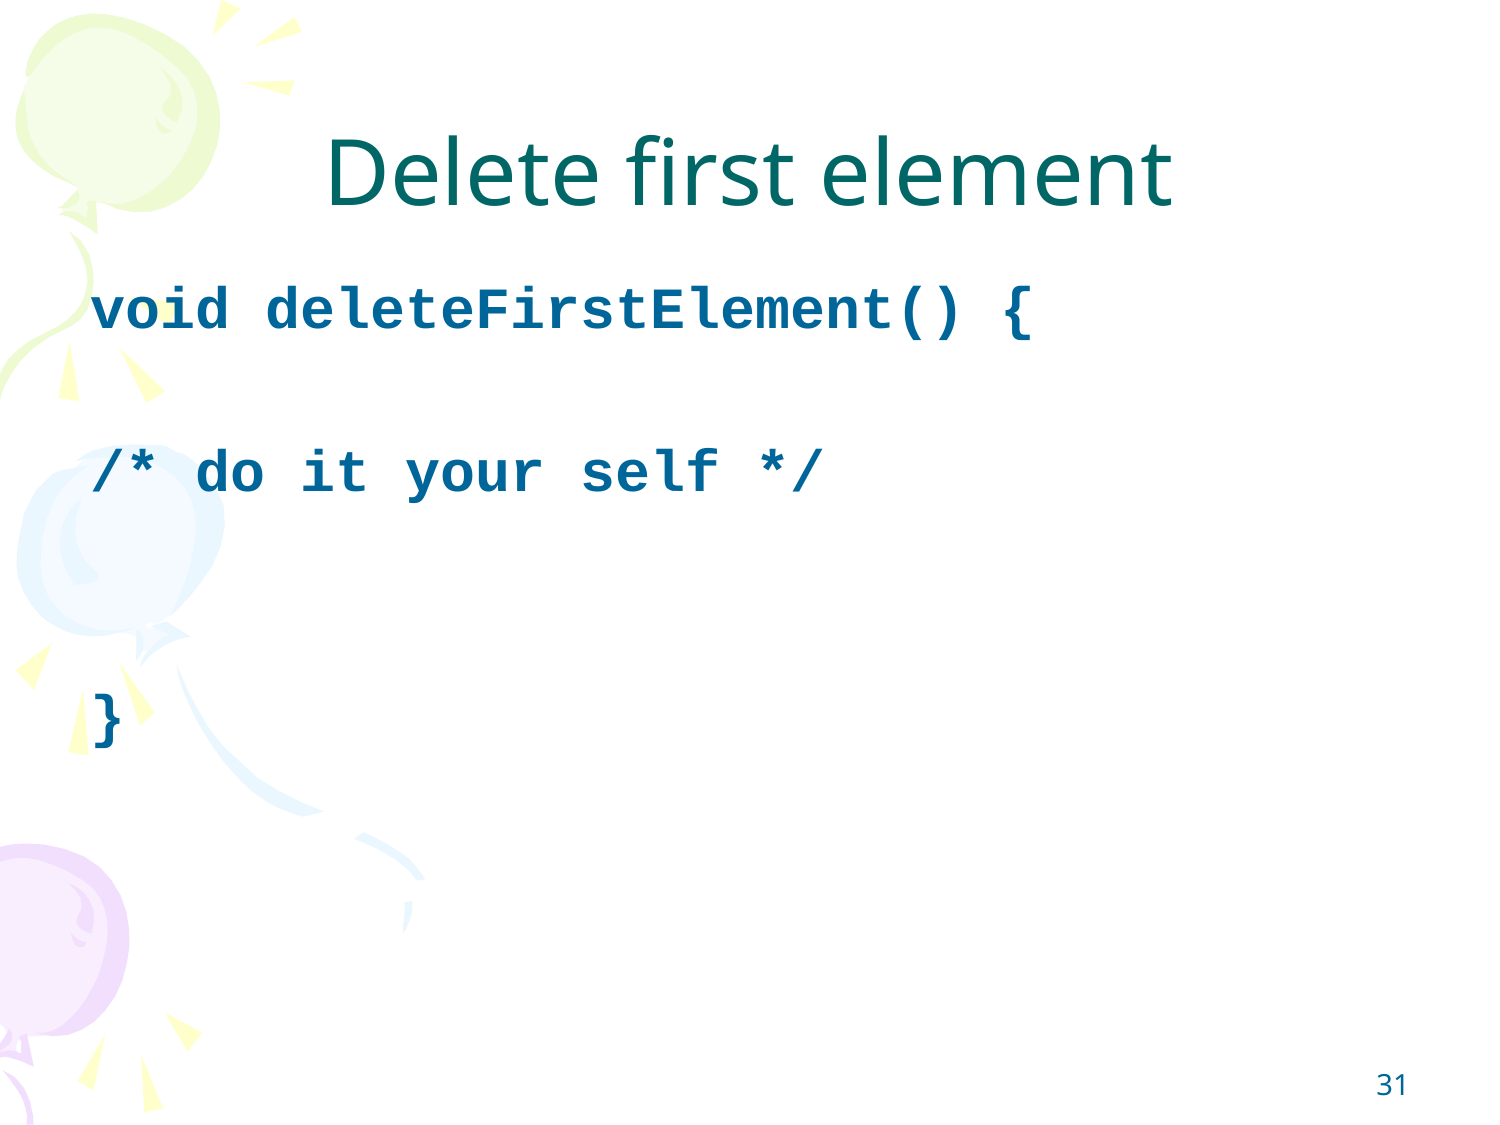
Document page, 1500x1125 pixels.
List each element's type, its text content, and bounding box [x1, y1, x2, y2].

list void deleteFirstElement() { /* do it your self */ } [74, 262, 1426, 994]
slide_number 31 [1074, 1058, 1426, 1096]
title Delete first element [72, 16, 1426, 233]
